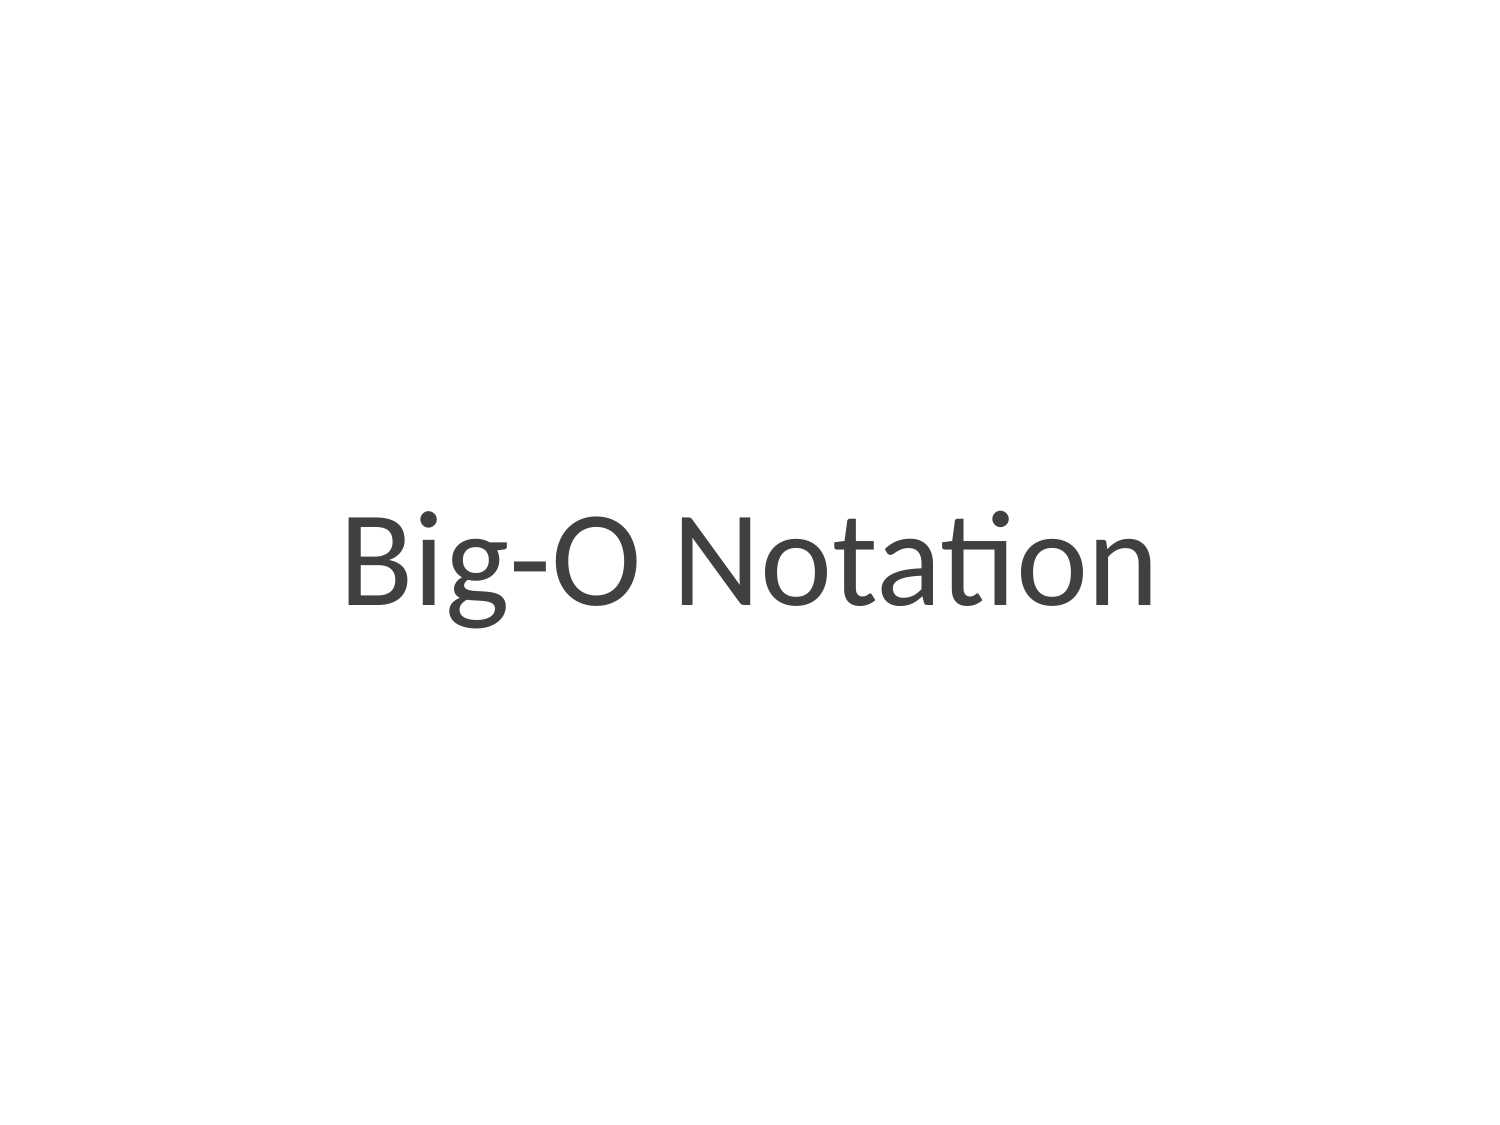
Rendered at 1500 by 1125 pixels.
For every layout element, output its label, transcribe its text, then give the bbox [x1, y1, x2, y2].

list Big-O Notation [103, 480, 1397, 644]
